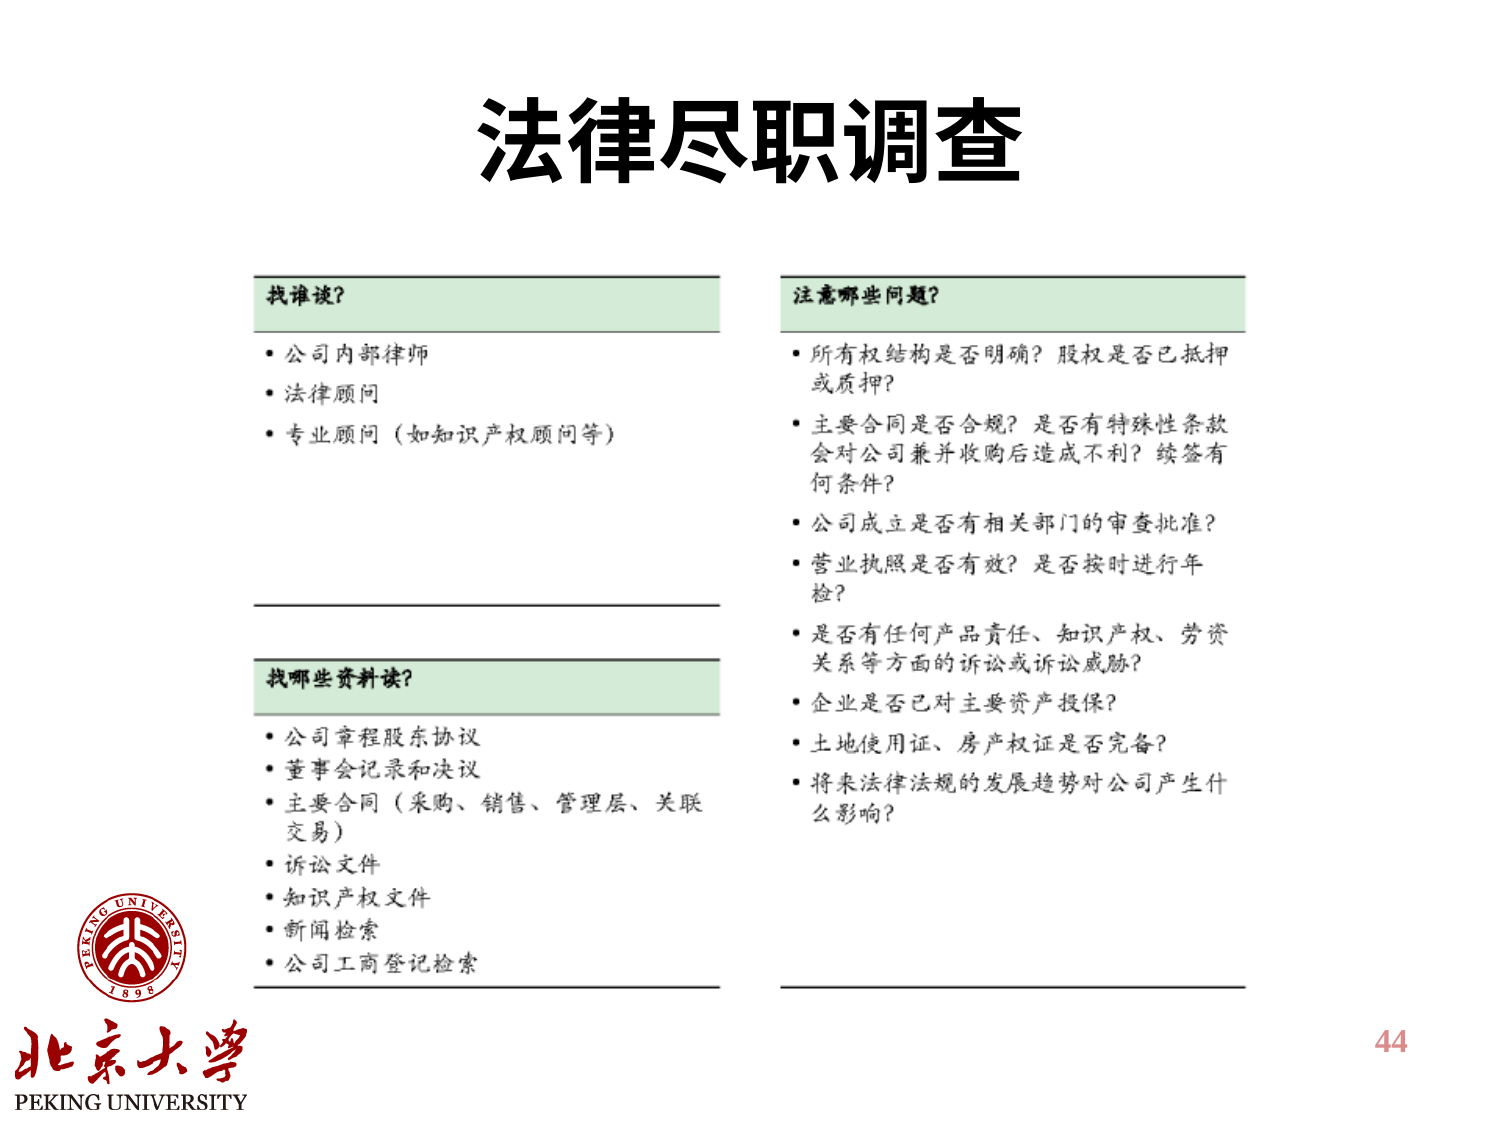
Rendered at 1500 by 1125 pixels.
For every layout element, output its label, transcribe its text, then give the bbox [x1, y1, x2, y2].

slide_number 44 [1246, 1009, 1424, 1069]
title 法律尽职调查 [75, 45, 1425, 233]
picture [14, 893, 247, 1110]
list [249, 272, 1251, 995]
